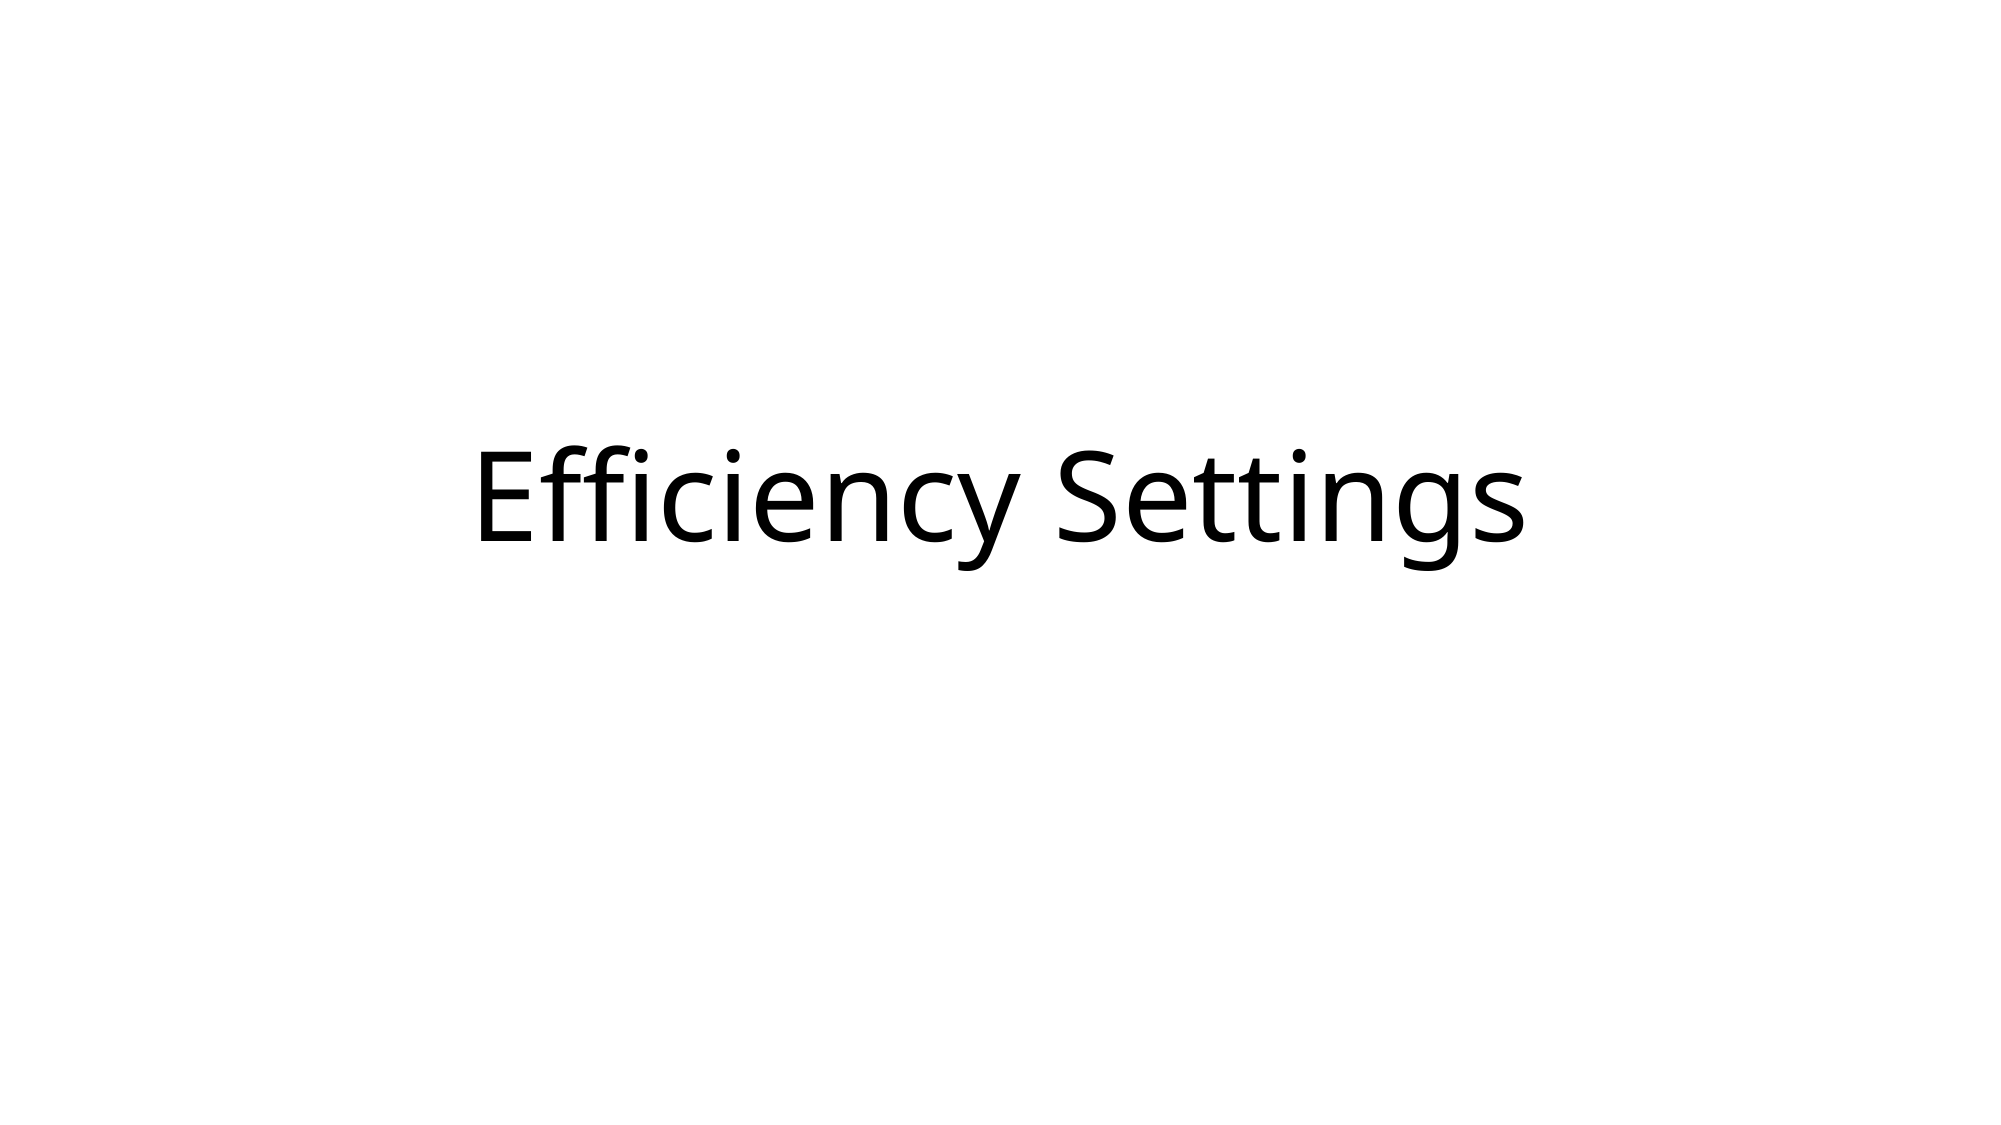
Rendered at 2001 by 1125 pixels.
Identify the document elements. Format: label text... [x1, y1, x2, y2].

title Efficiency Settings [249, 184, 1750, 576]
